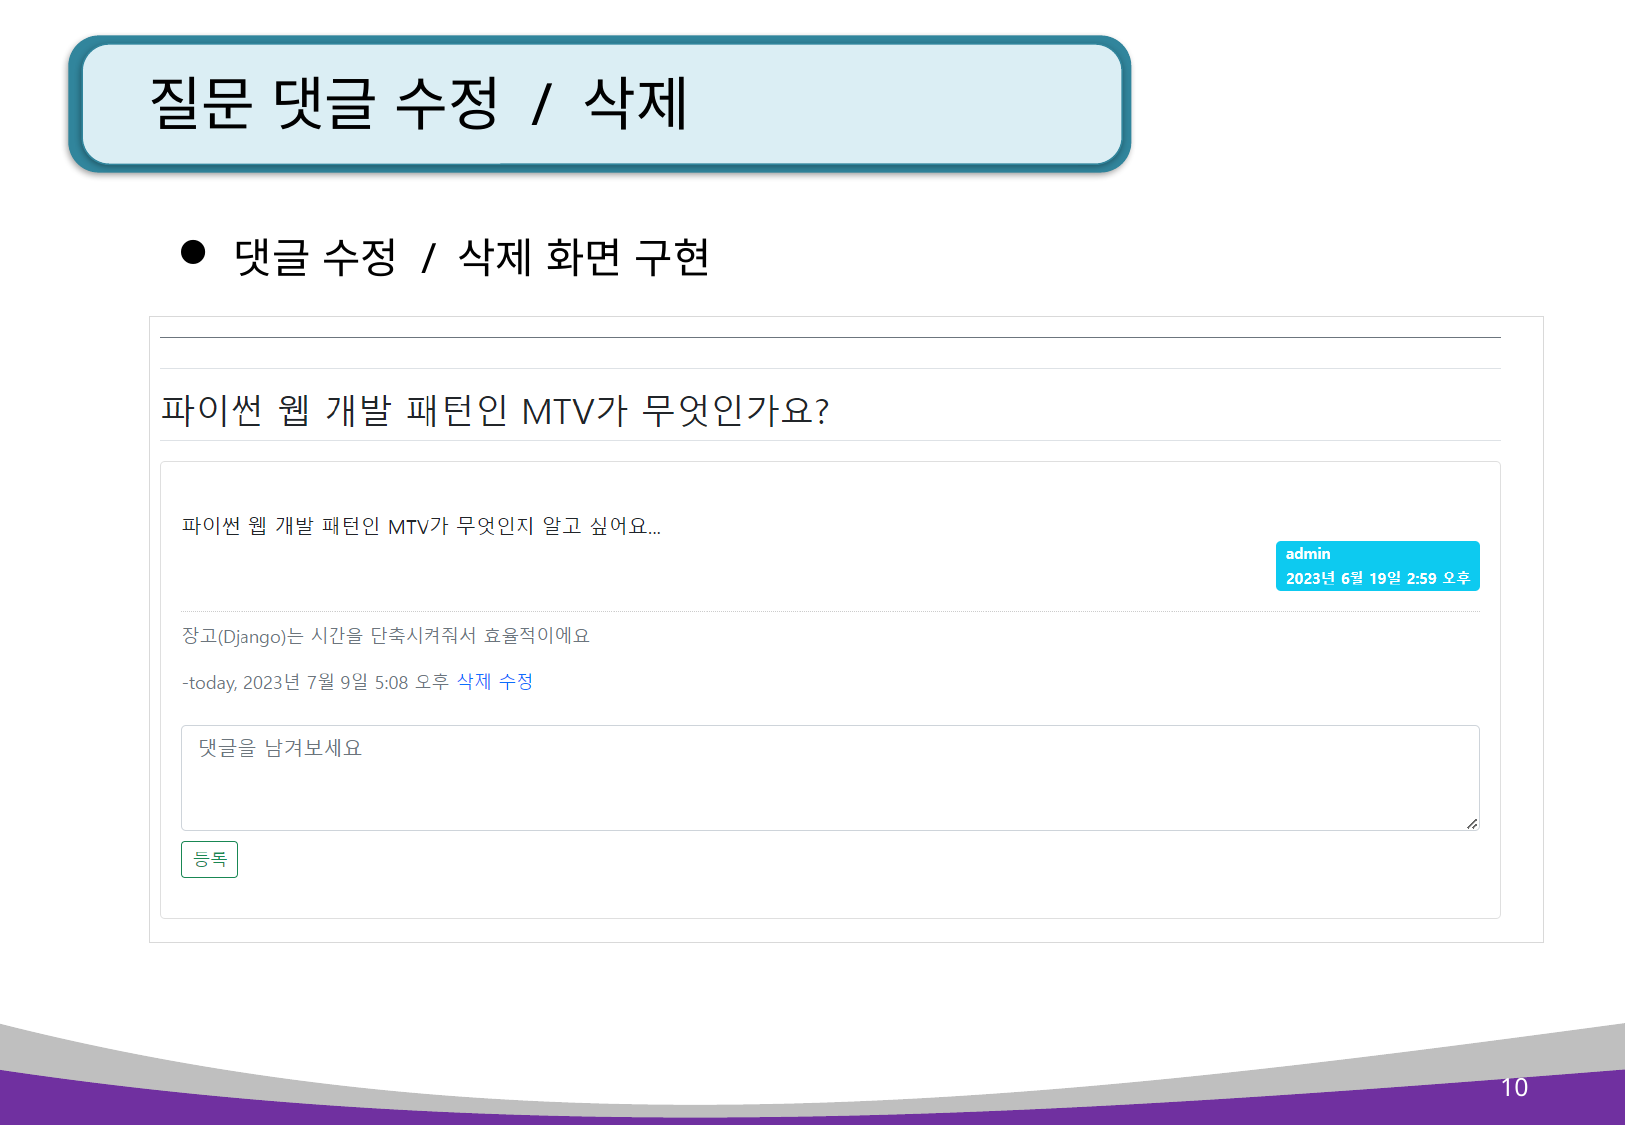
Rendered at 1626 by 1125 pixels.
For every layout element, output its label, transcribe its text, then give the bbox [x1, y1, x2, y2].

picture [148, 315, 1544, 943]
text_box 댓글 수정 / 삭제 화면 구현 [161, 198, 1157, 292]
slide_number 10 [1452, 1058, 1544, 1119]
title 질문 댓글 수정 / 삭제 [103, 32, 1121, 173]
